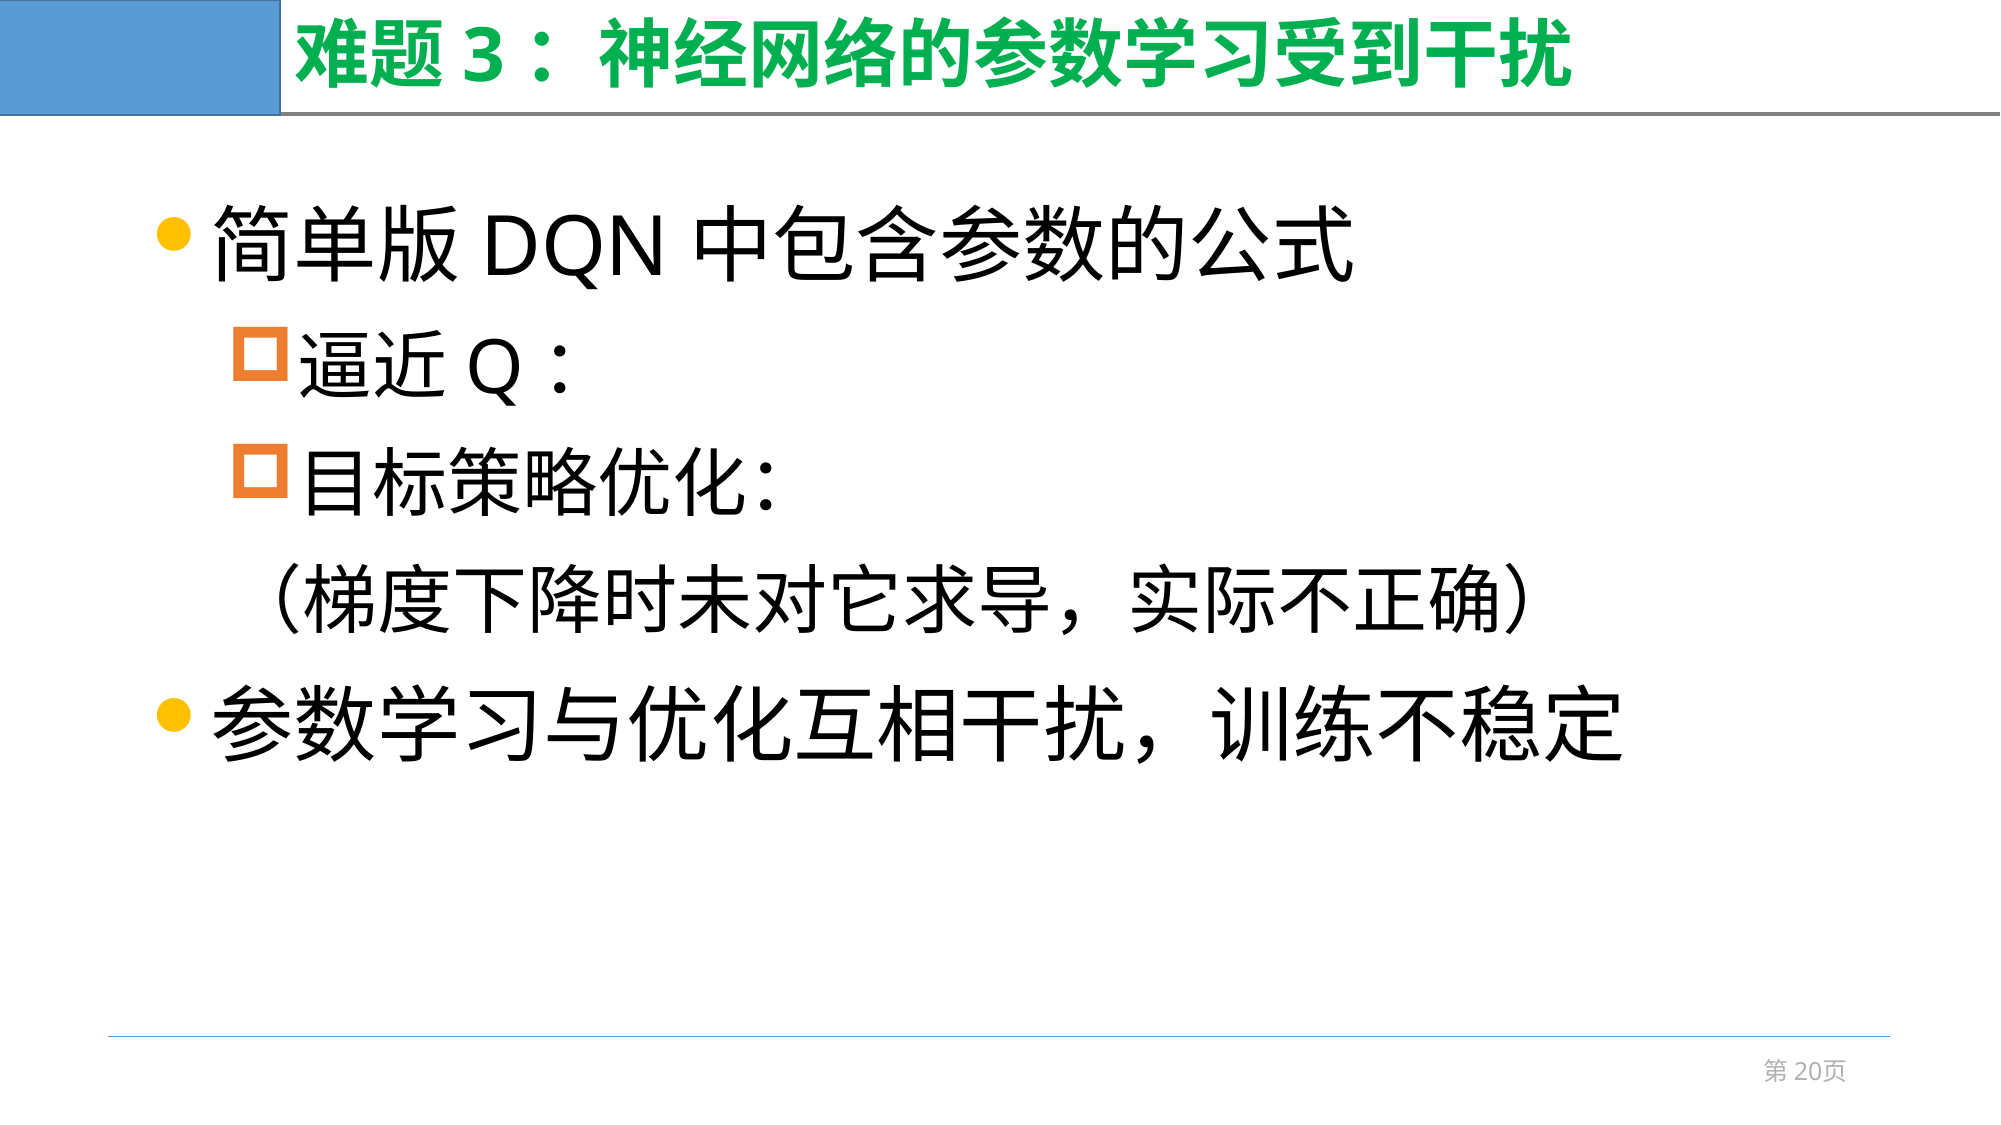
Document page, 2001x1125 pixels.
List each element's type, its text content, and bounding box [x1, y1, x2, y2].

slide_number 第20页 [1412, 1042, 1863, 1103]
title 难题3：神经网络的参数学习受到干扰 [279, 0, 2000, 116]
